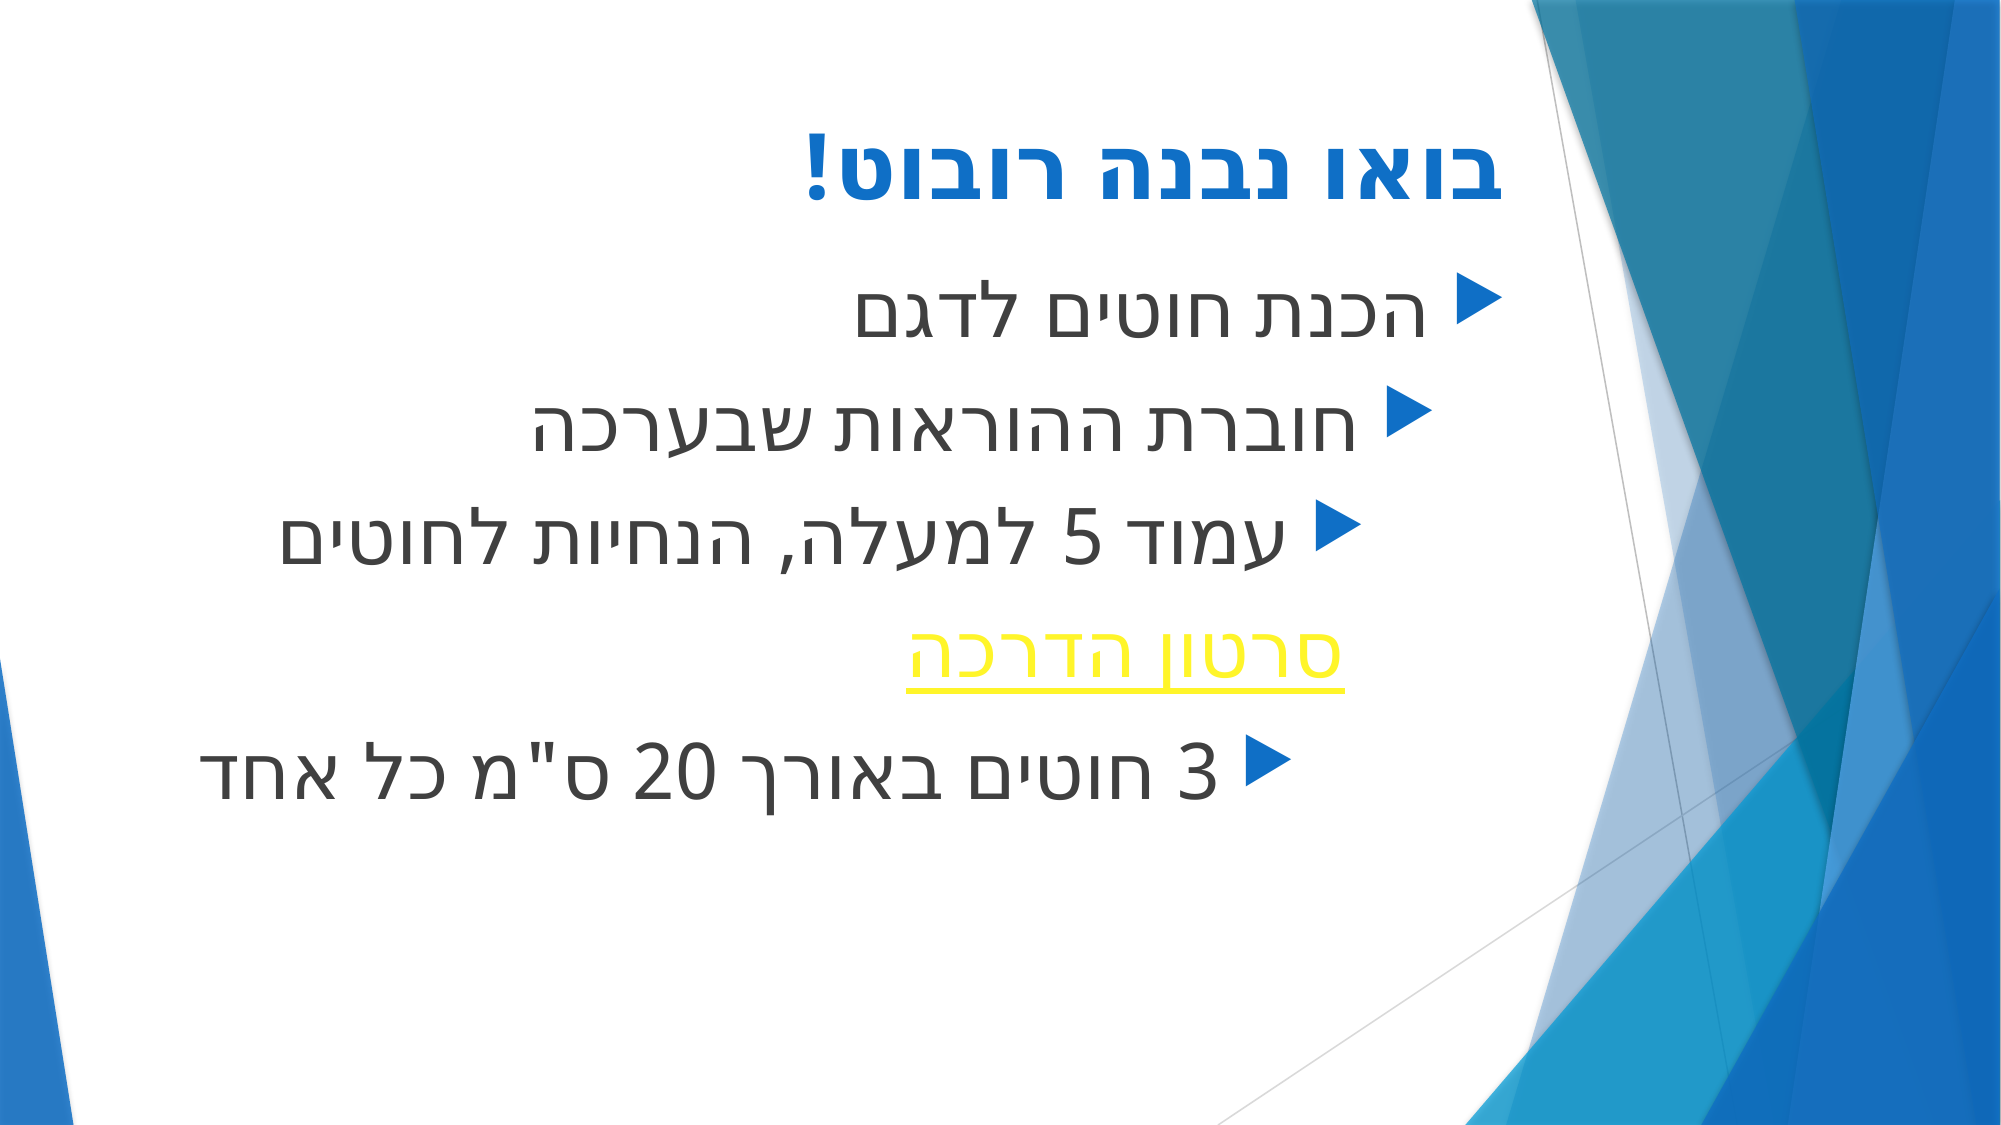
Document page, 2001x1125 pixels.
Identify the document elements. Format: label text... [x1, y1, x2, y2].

text_box הכנת חוטים לדגם חוברת ההוראות שבערכה עמוד 5 למעלה, הנחיות לחוטים סרטון הדרכה 3 חוטים באורך 20 ס"מ כל אחד [111, 251, 1522, 889]
title בואו נבנה רובוט! [111, 99, 1522, 251]
